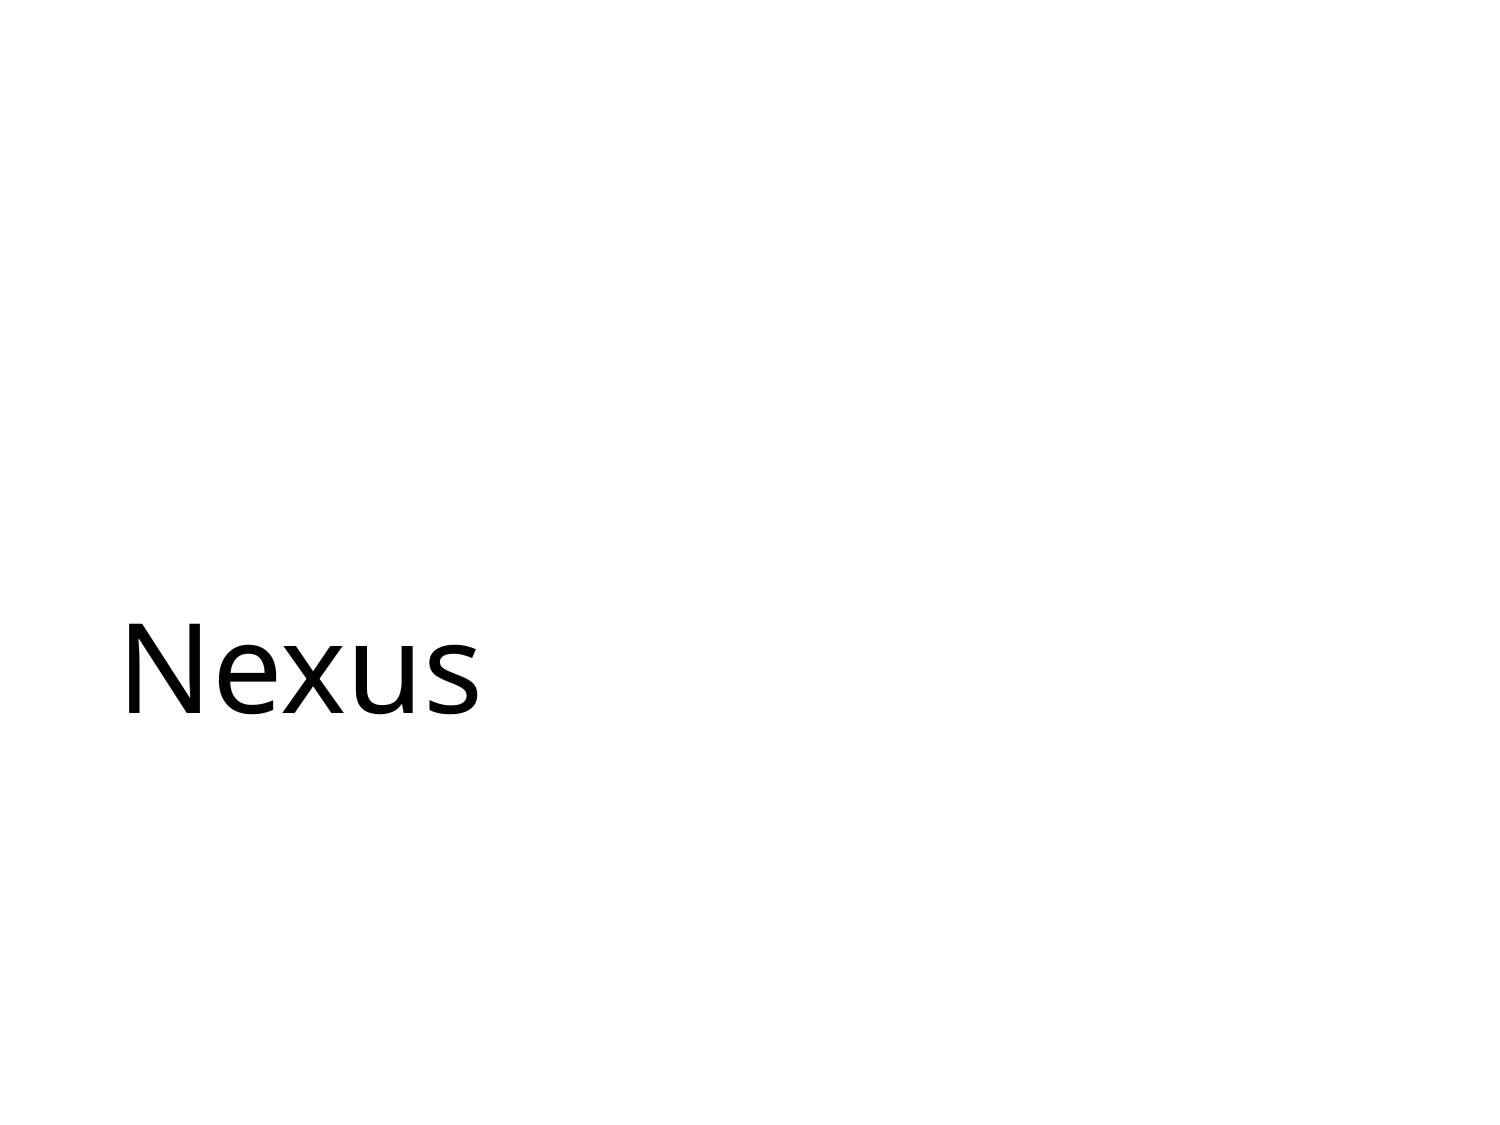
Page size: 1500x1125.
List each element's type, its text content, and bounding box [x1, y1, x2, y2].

title Nexus [102, 280, 1397, 749]
